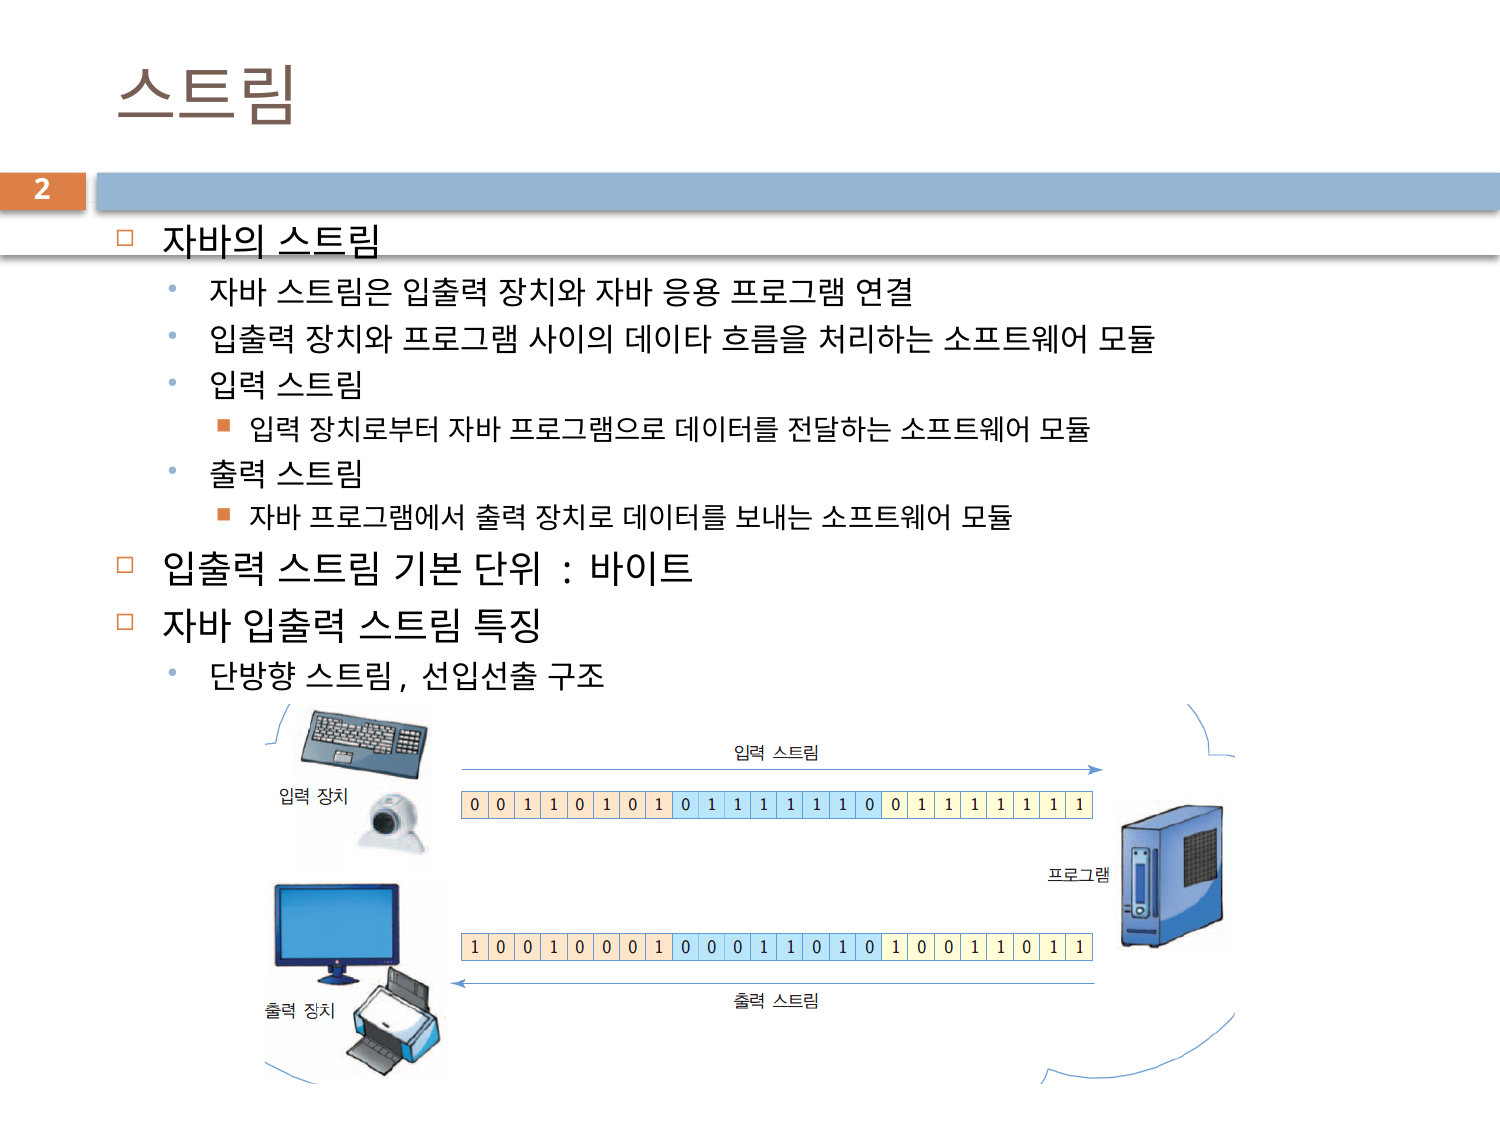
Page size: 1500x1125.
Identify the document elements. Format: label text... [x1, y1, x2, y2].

title 스트림 [100, 37, 1438, 149]
list 자바의 스트림 자바 스트림은 입출력 장치와 자바 응용 프로그램 연결 입출력 장치와 프로그램 사이의 데이타 흐름을 처리하는 소프트웨어 모듈 입력 스트림 입력 장치로부터 자바 프로그램으로 데이터를 전달하는 소프트웨어 모듈 출력 스트림 자바 프로그램에서 출력 장치로 데이터를 보내는 소프트웨어 모듈 입출력 스트림 기본 단위 : 바이트 자바 입출력 스트림 특징 단방향 스트림, 선입선출 구조 [100, 210, 1438, 705]
picture [265, 703, 1235, 1085]
slide_number 2 [0, 170, 87, 211]
